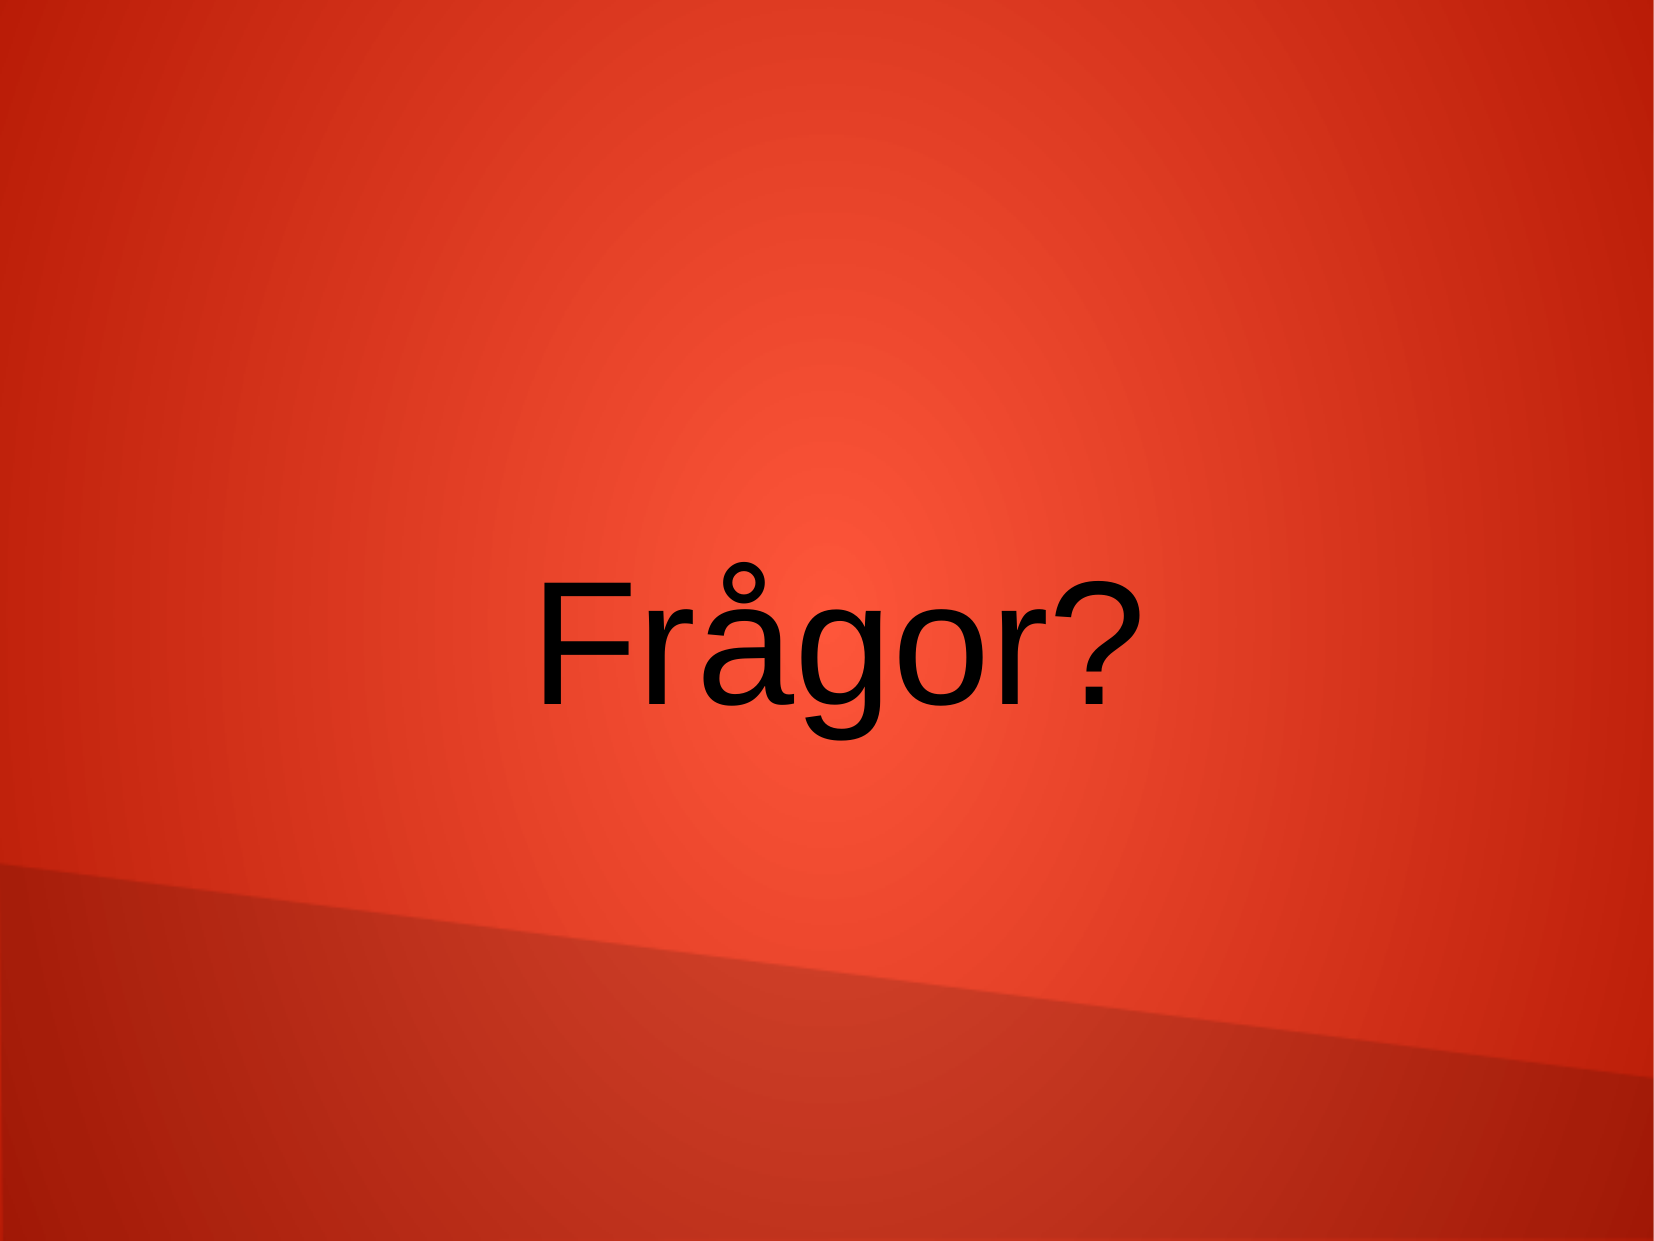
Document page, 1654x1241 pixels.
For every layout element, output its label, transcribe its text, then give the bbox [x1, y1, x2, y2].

text_box Frågor? [94, 531, 1583, 737]
picture [0, 0, 1654, 1241]
